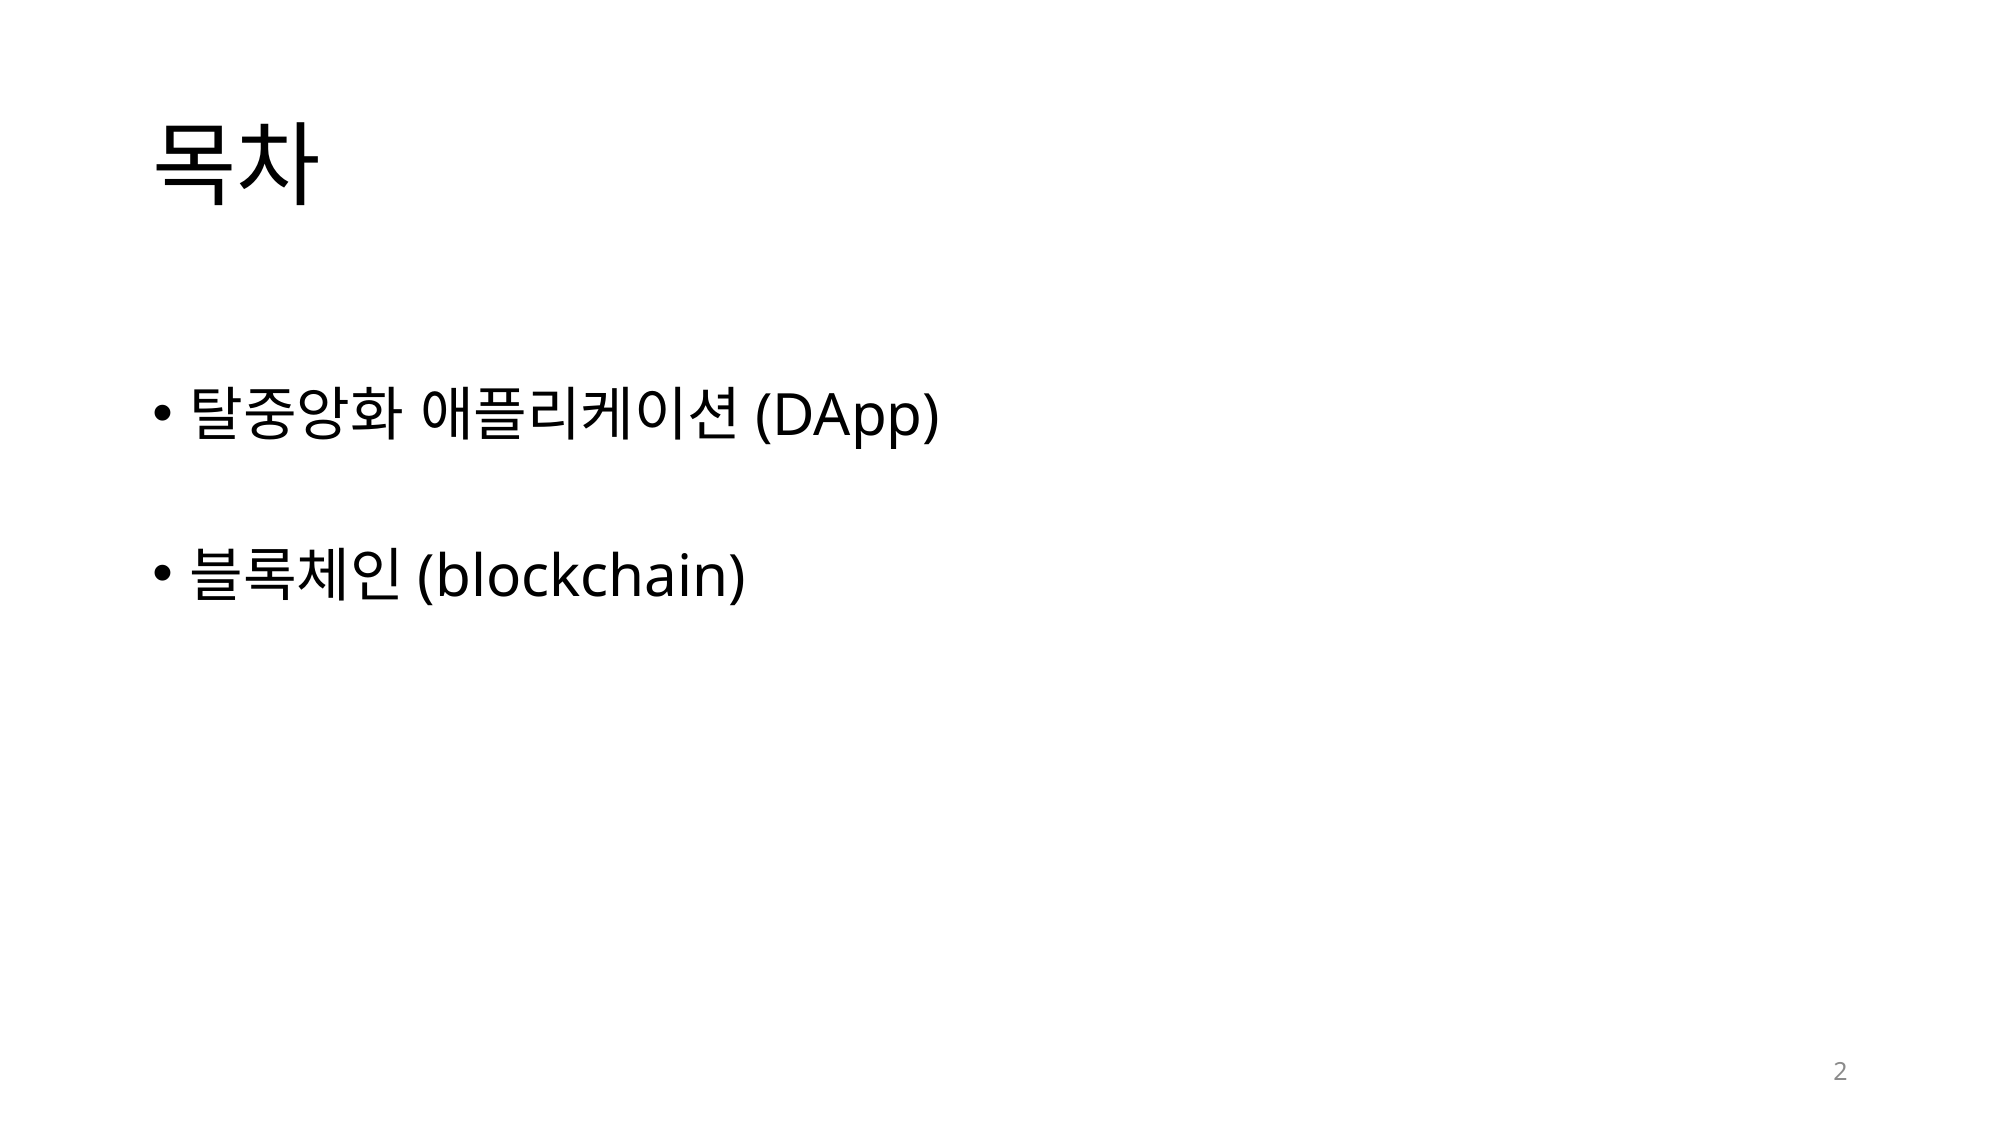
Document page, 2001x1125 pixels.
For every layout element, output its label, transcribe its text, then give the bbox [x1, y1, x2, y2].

title 목차 [137, 59, 1863, 278]
list 탈중앙화 애플리케이션(DApp) 블록체인(blockchain) [137, 299, 1863, 1014]
slide_number 2 [1412, 1042, 1863, 1103]
